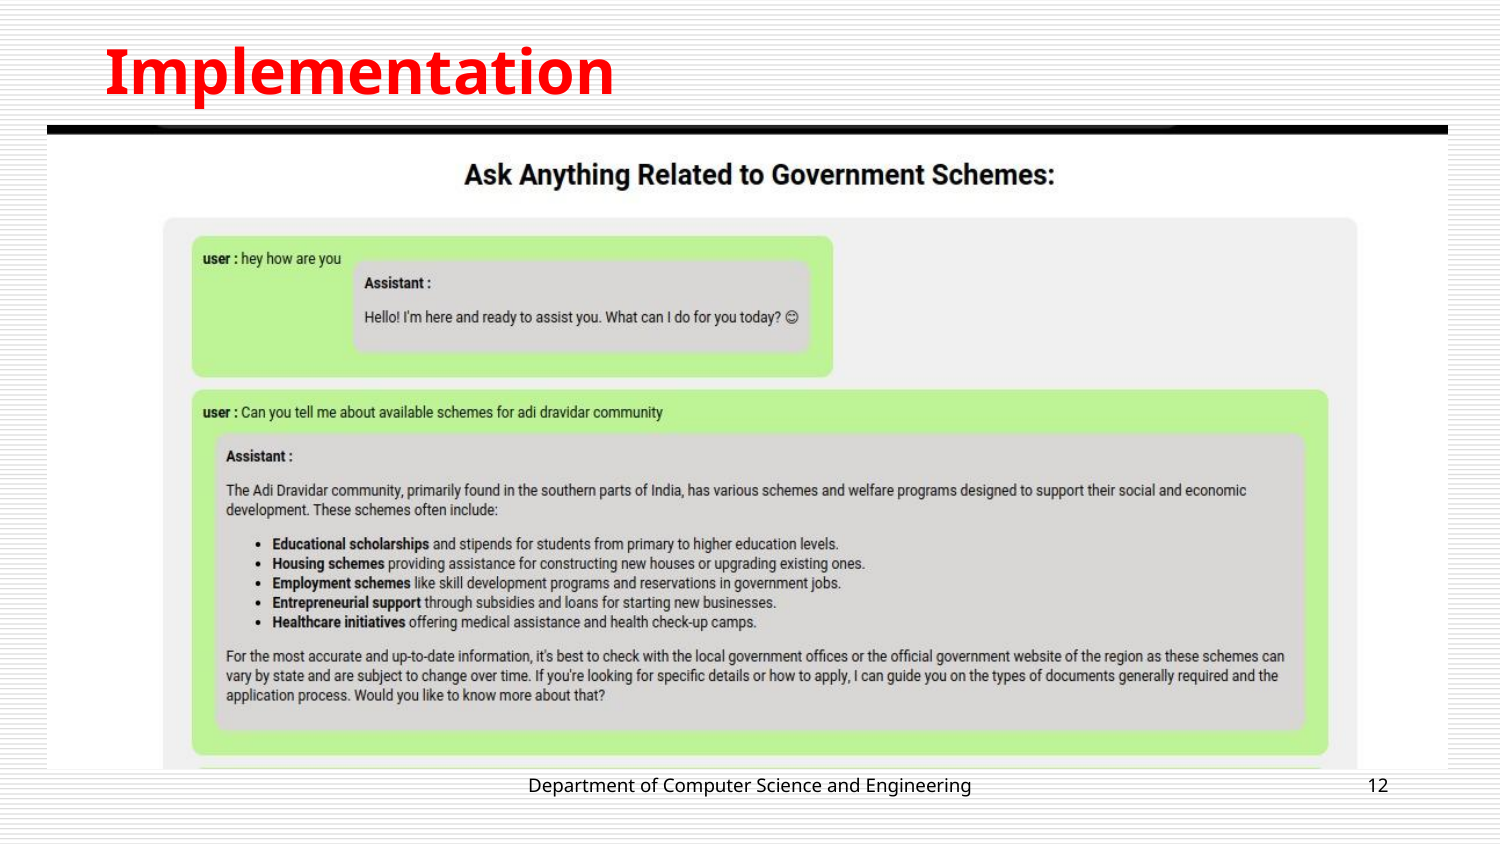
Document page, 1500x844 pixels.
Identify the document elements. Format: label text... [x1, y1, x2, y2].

footer Department of Computer Science and Engineering [512, 777, 988, 827]
slide_number ‹#› [1074, 777, 1400, 827]
picture [0, 0, 1500, 844]
title Implementation [94, 9, 1407, 113]
